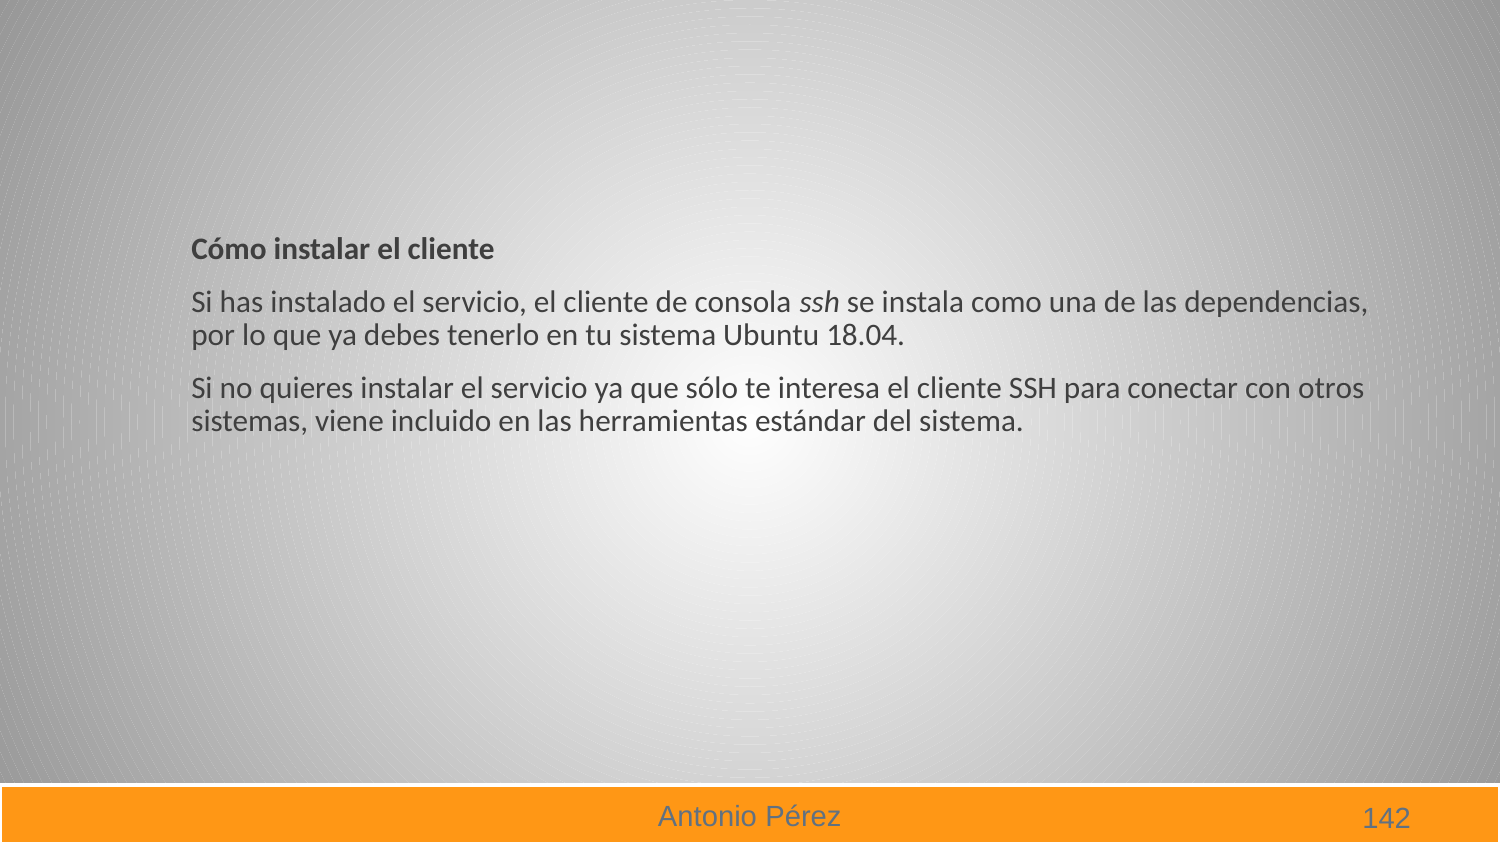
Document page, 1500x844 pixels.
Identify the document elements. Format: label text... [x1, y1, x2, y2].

list Cómo instalar el cliente Si has instalado el servicio, el cliente de consola ssh se instala como una de las dependencias, por lo que ya debes tenerlo en tu sistema Ubuntu 18.04. Si no quieres instalar el servicio ya que sólo te interesa el cliente SSH para conectar con otros sistemas, viene incluido en las herramientas estándar del sistema. [135, 227, 1373, 723]
